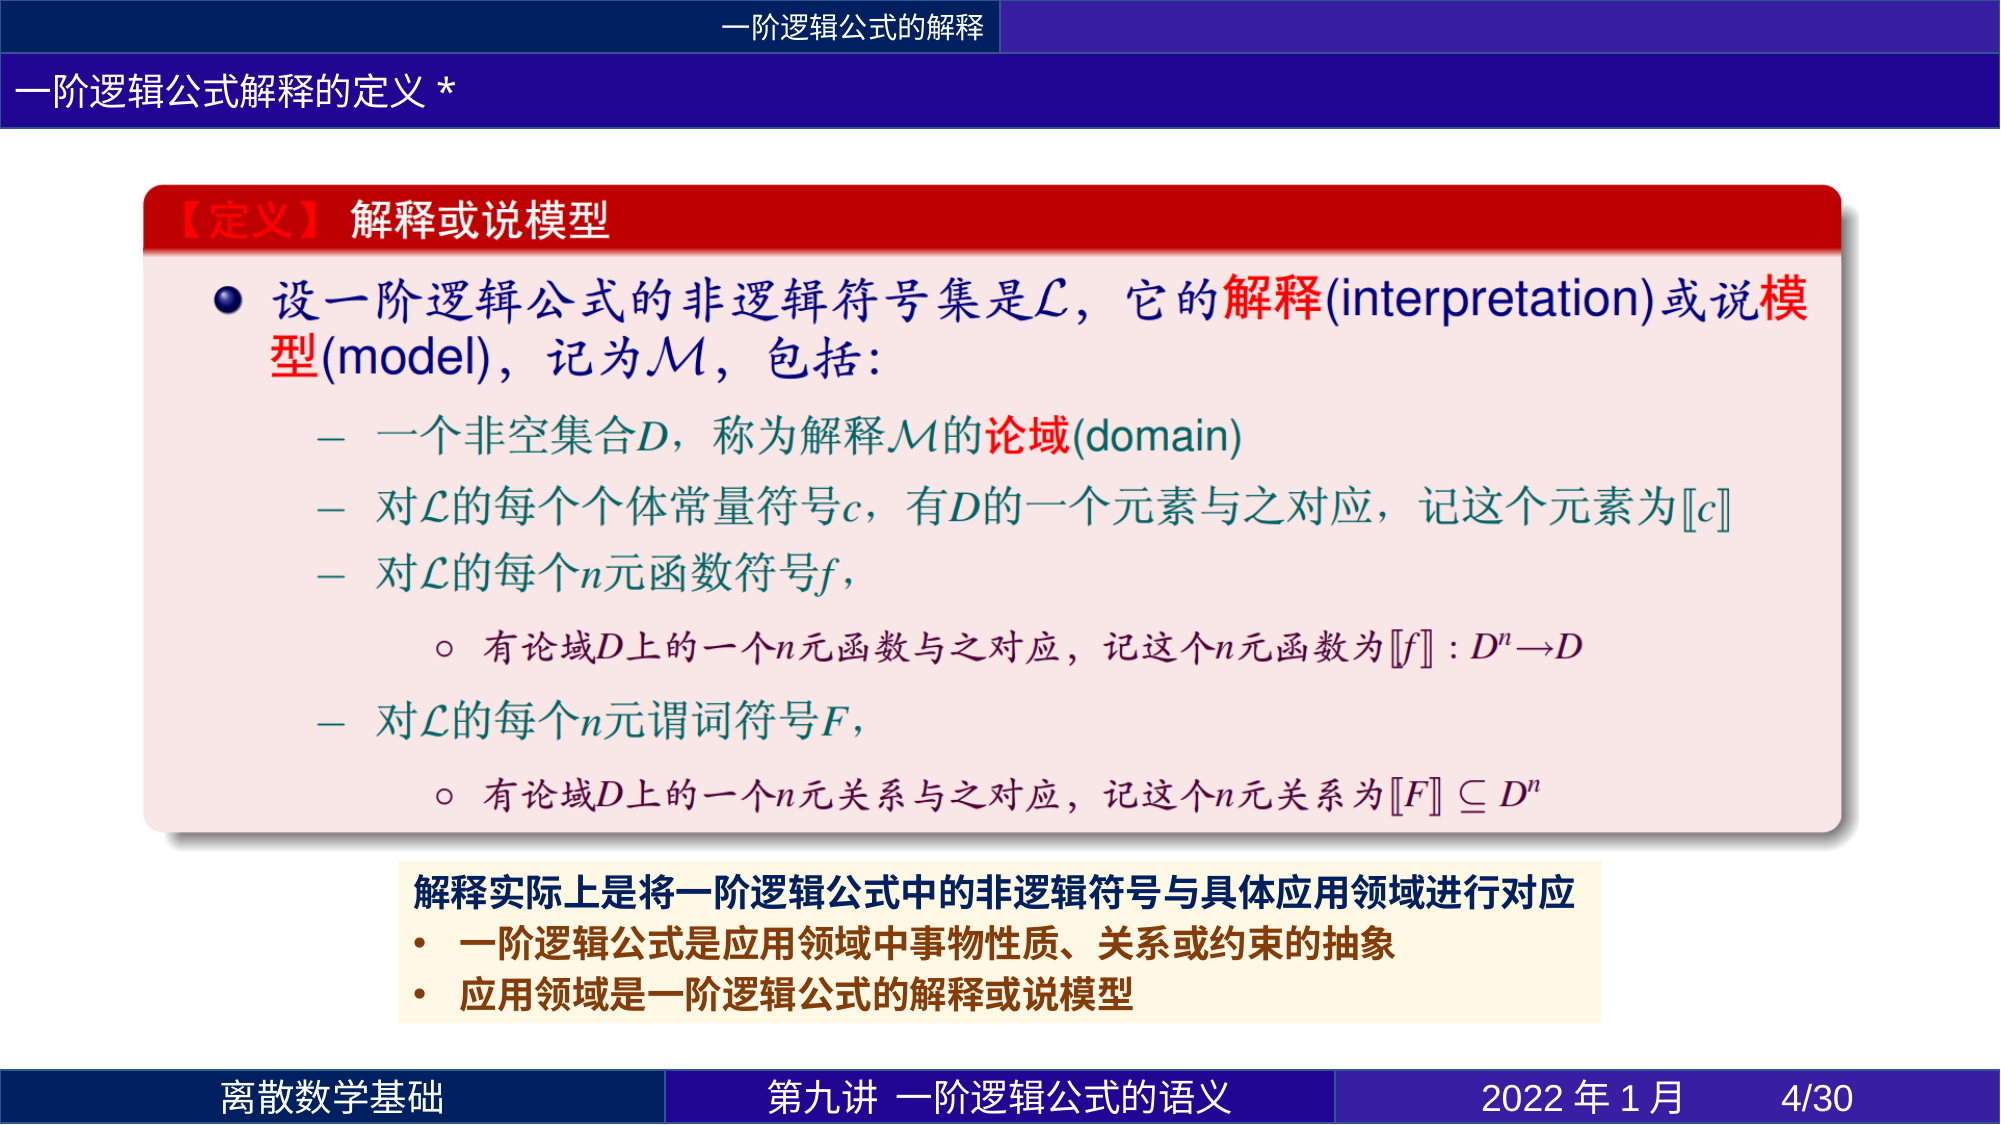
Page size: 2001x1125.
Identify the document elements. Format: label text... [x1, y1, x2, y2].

text_box 第九讲 一阶逻辑公式的语义 [664, 1069, 1334, 1124]
text_box 离散数学基础 [0, 1069, 664, 1124]
text_box [999, 0, 2000, 52]
text_box 一阶逻辑公式的解释 [0, 0, 999, 52]
text_box 一阶逻辑公式解释的定义* [0, 52, 2000, 129]
text_box 解释实际上是将一阶逻辑公式中的非逻辑符号与具体应用领域进行对应 一阶逻辑公式是应用领域中事物性质、关系或约束的抽象 应用领域是一阶逻辑公式的解释或说模型 [398, 861, 1602, 1024]
text_box 2022年1月 4/30 [1334, 1069, 2000, 1124]
picture [141, 181, 1859, 852]
